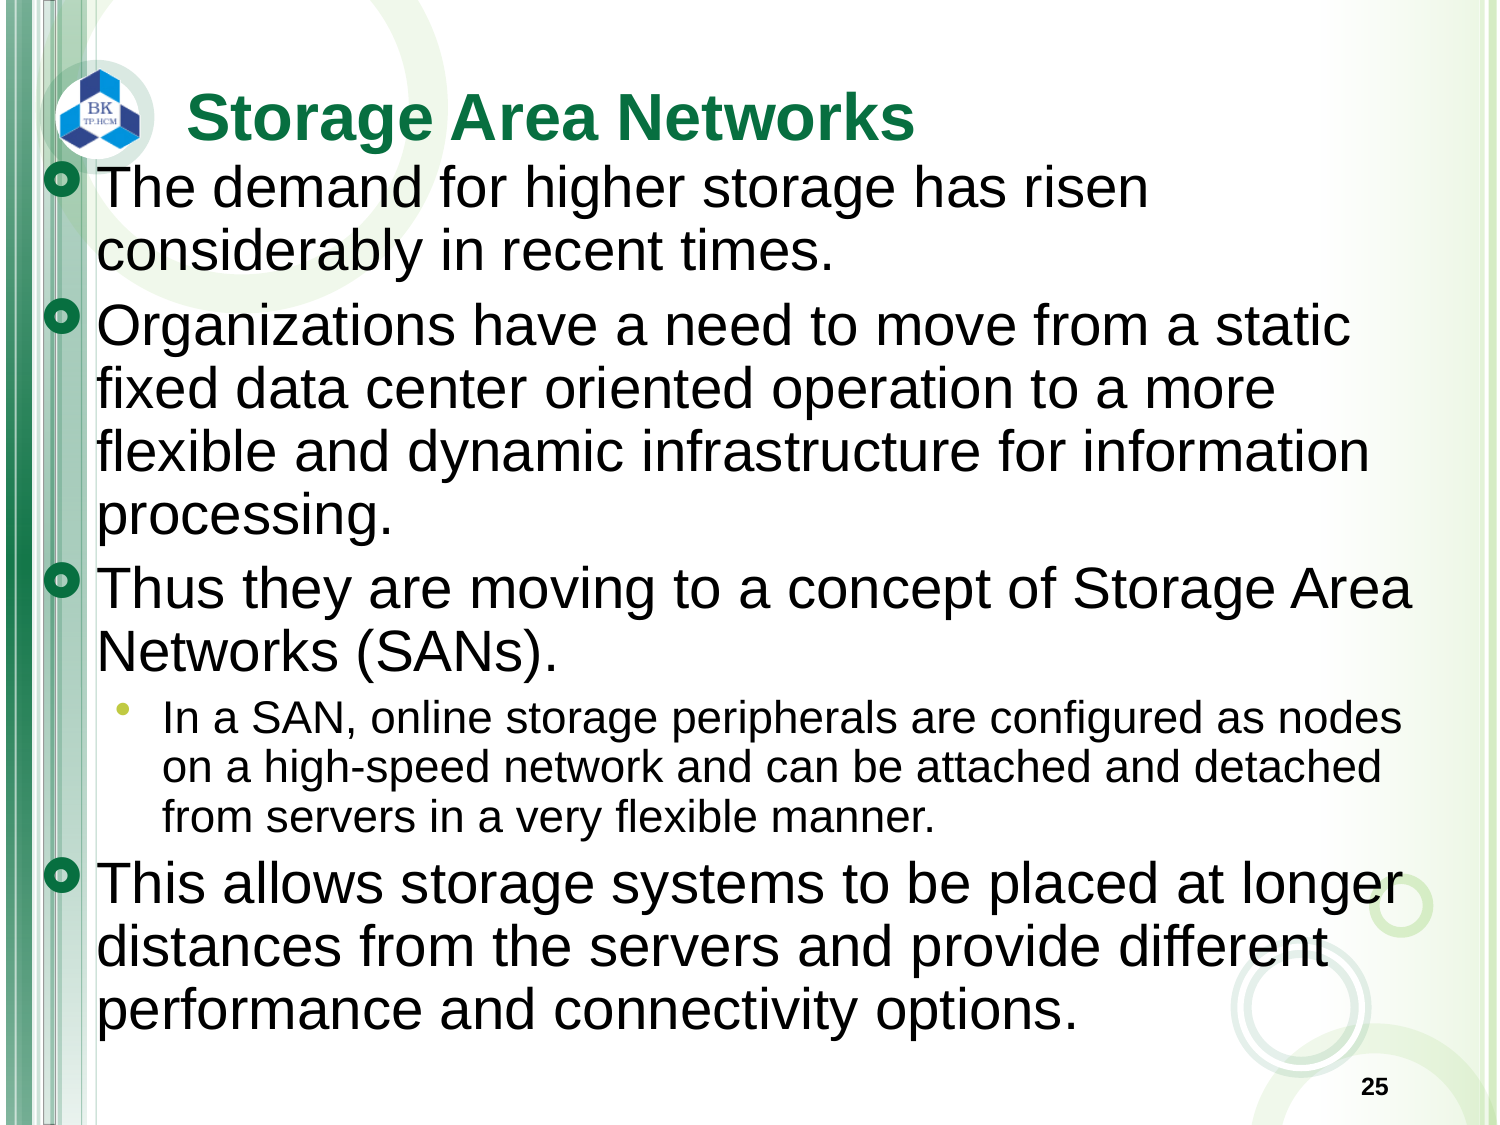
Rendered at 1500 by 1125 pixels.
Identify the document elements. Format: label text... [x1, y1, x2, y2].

slide_number 25 [1312, 1062, 1438, 1113]
title Storage Area Networks [170, 36, 1424, 149]
picture [50, 66, 150, 149]
list The demand for higher storage has risen considerably in recent times. Organizations have a need to move from a static fixed data center oriented operation to a more flexible and dynamic infrastructure for information processing. Thus they are moving to a concept of Storage Area Networks (SANs). In a SAN, online storage peripherals are configured as nodes on a high-speed network and can be attached and detached from servers in a very flexible manner. This allows storage systems to be placed at longer distances from the servers and provide different performance and connectivity options. [24, 149, 1465, 976]
